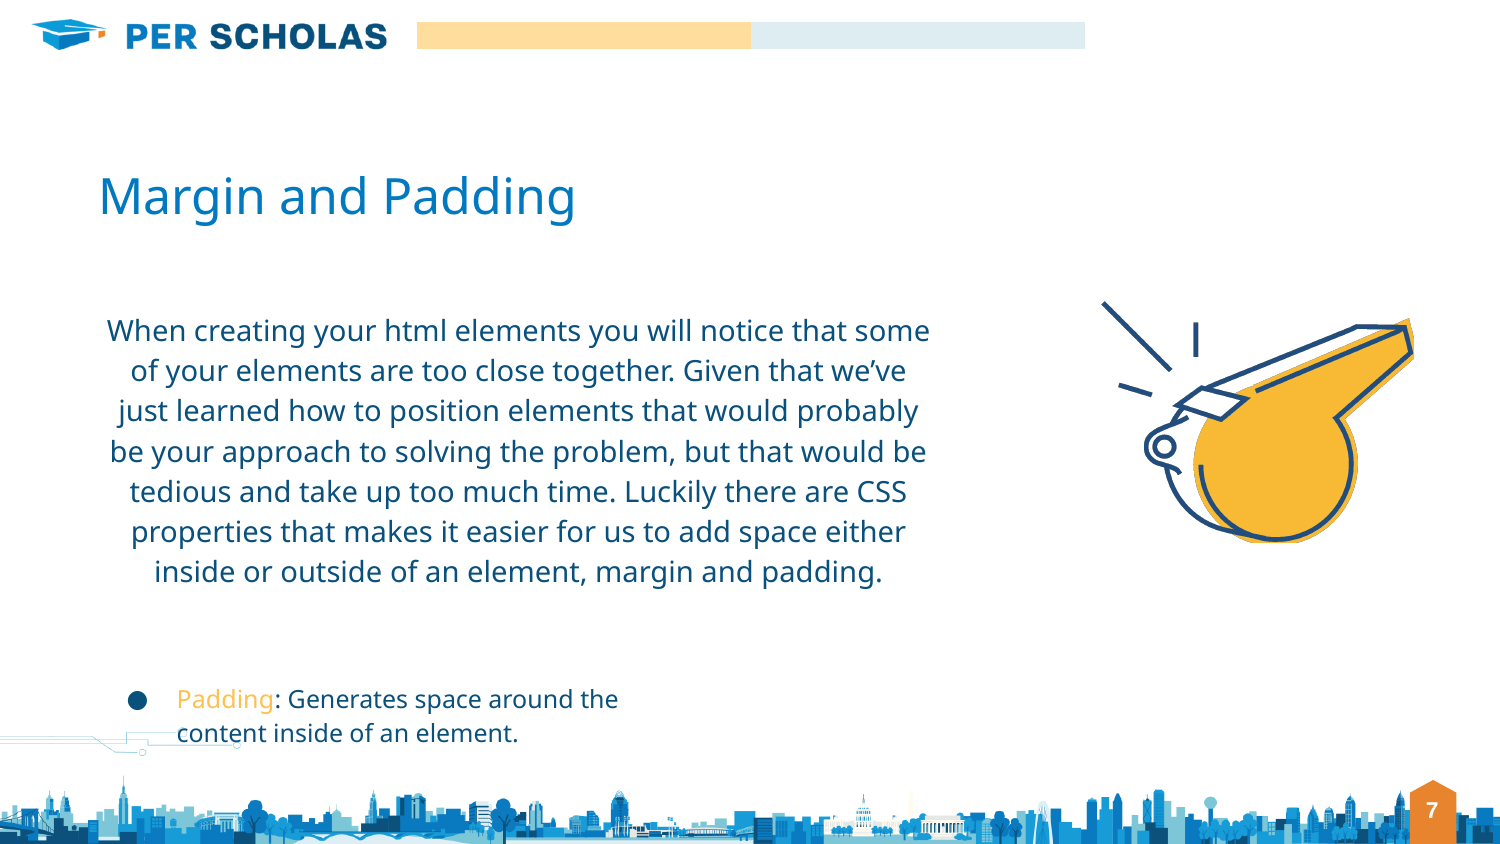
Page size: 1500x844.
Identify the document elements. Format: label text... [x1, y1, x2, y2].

slide_number ‹#› [1391, 777, 1473, 842]
list When creating your html elements you will notice that some of your elements are too close together. Given that we’ve just learned how to position elements that would probably be your approach to solving the problem, but that would be tedious and take up too much time. Luckily there are CSS properties that makes it easier for us to add space either inside or outside of an element, margin and padding. [86, 292, 951, 643]
text_box Padding: Generates space around the content inside of an element. [86, 663, 674, 769]
title Margin and Padding [83, 162, 1482, 227]
picture [0, 0, 1500, 844]
